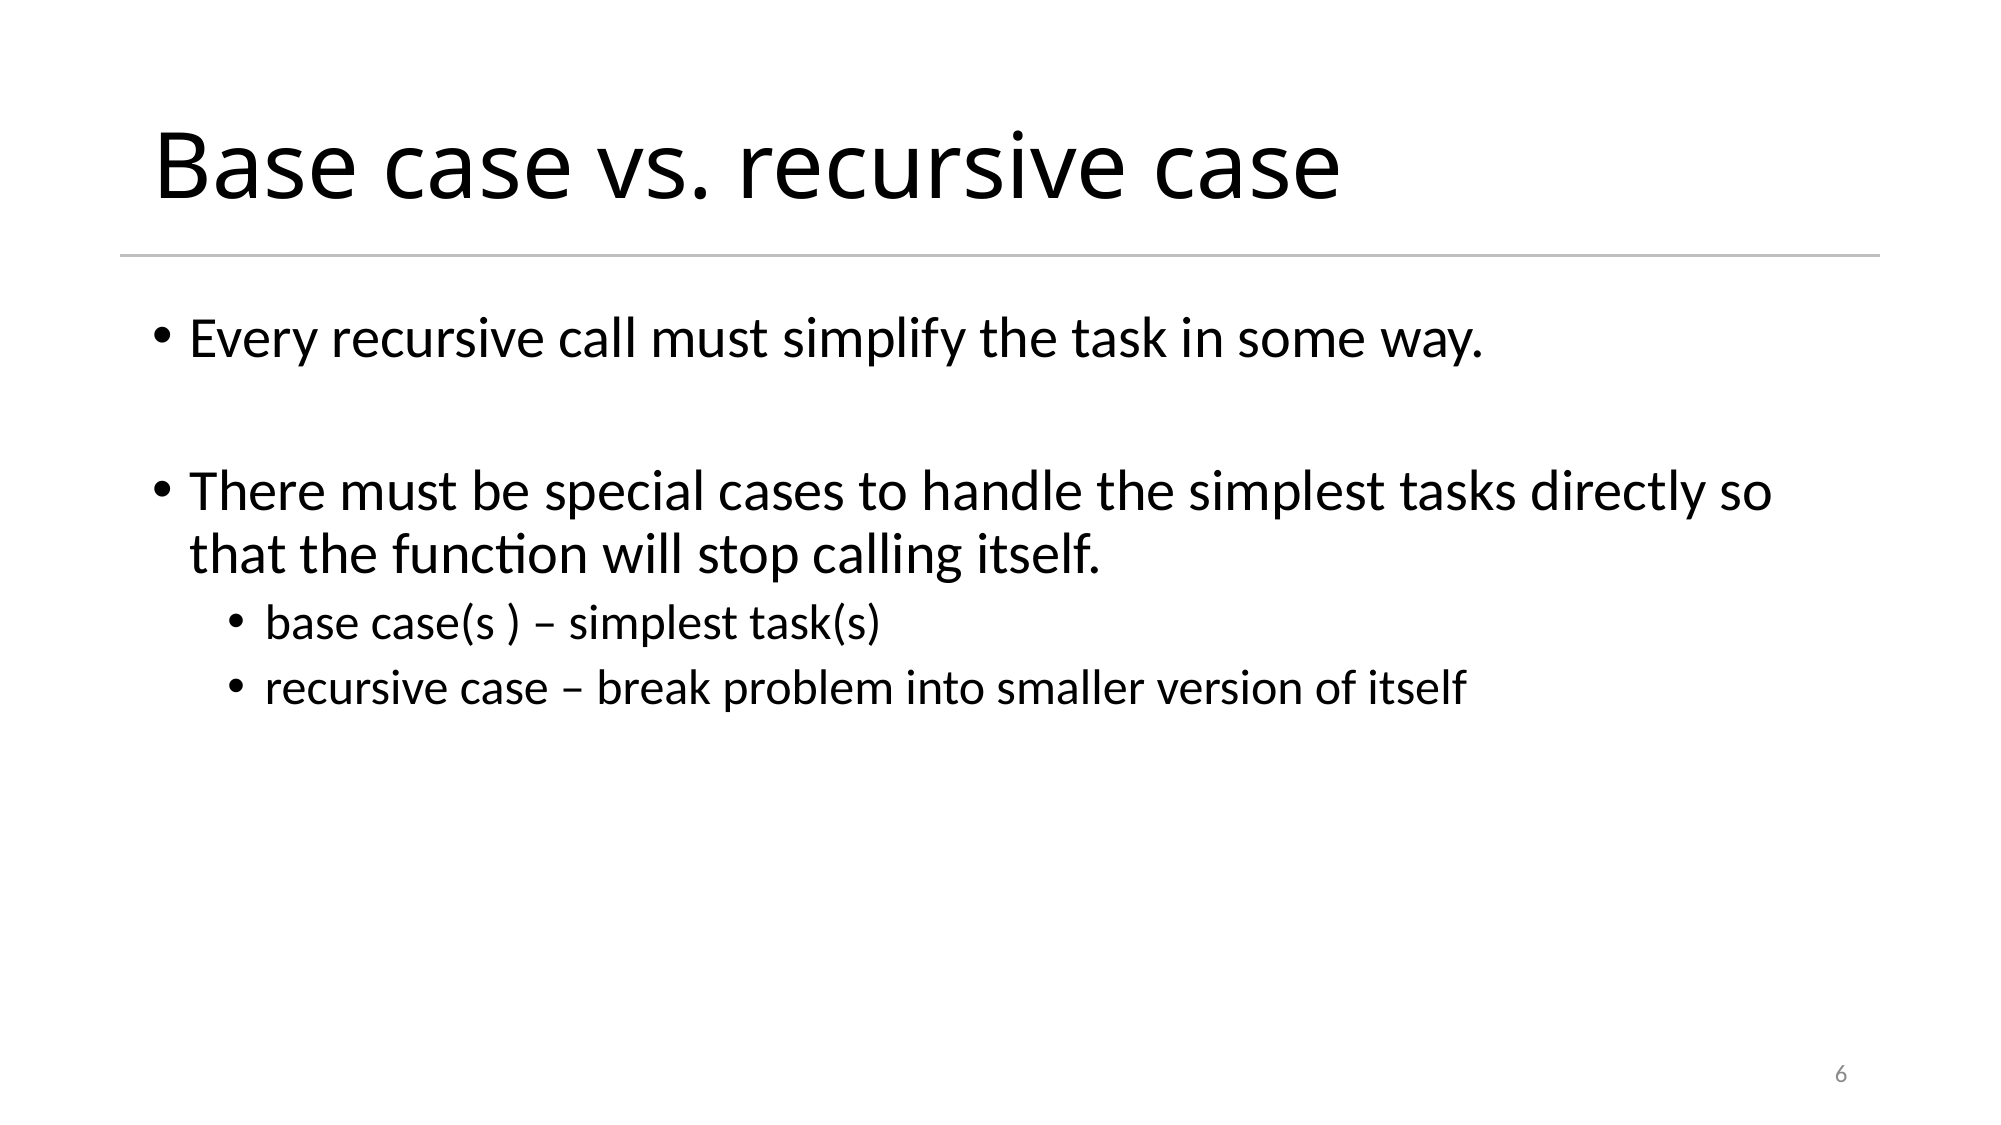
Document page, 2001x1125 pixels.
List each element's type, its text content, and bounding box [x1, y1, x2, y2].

slide_number 6 [1412, 1042, 1863, 1103]
title Base case vs. recursive case [137, 59, 1863, 278]
list Every recursive call must simplify the task in some way. There must be special cases to handle the simplest tasks directly so that the function will stop calling itself. base case(s ) – simplest task(s) recursive case – break problem into smaller version of itself [137, 299, 1863, 1014]
